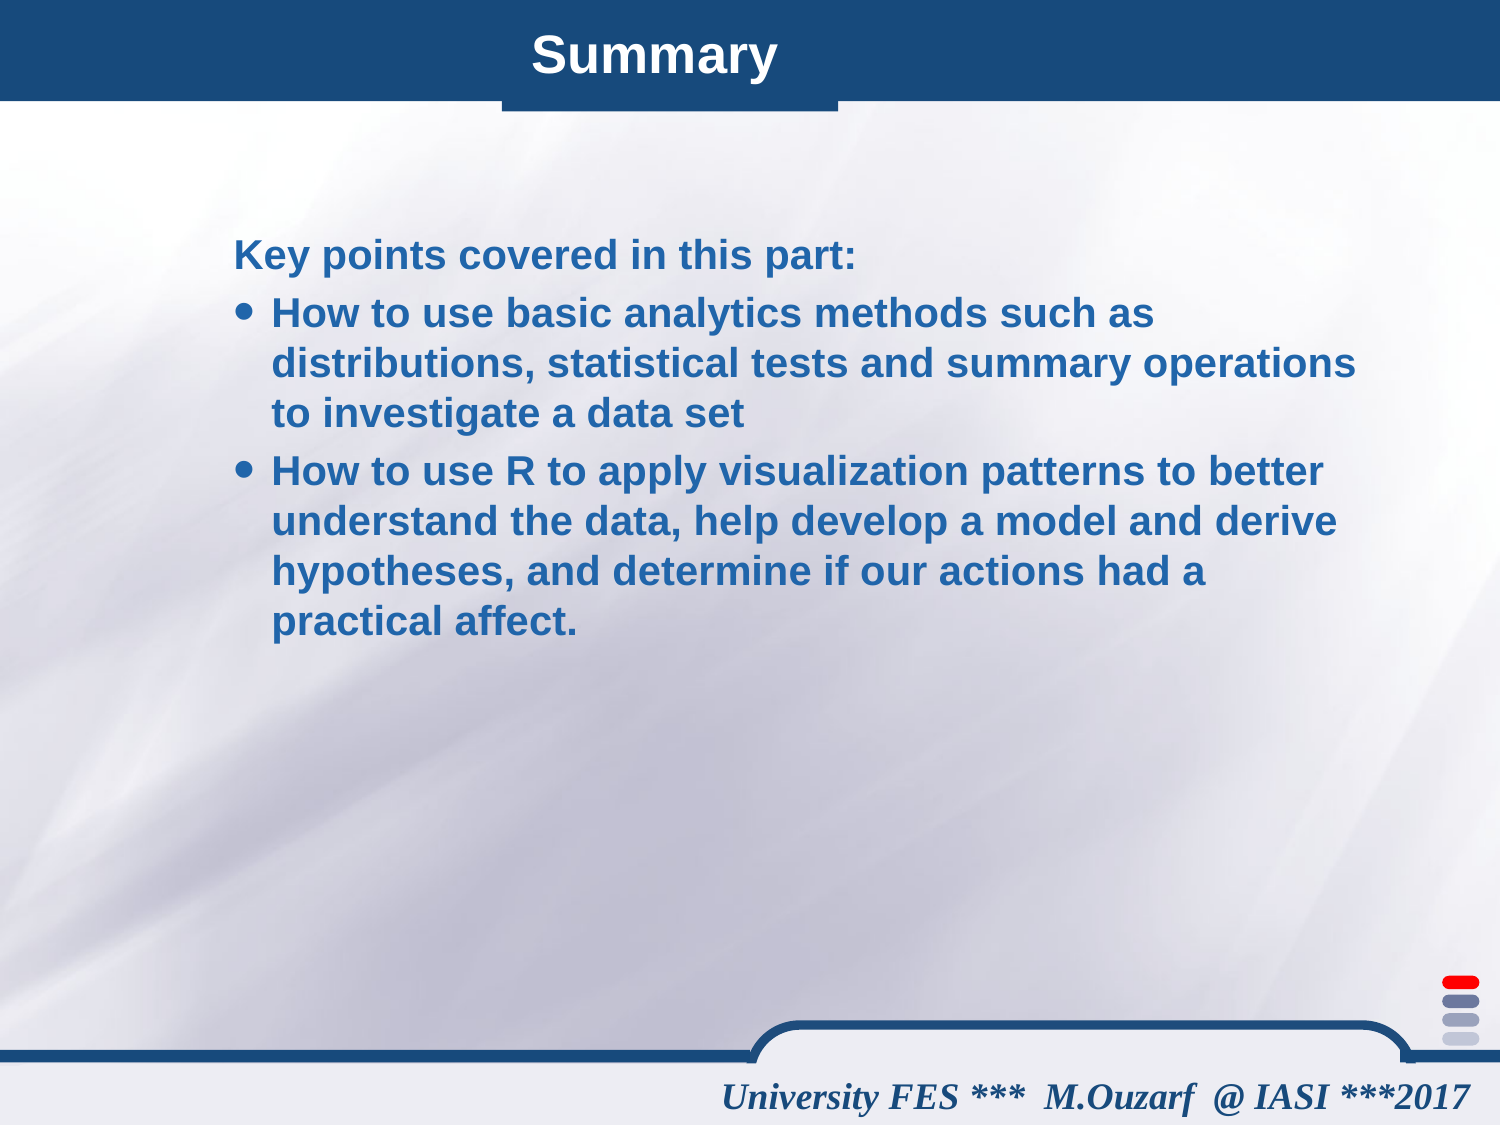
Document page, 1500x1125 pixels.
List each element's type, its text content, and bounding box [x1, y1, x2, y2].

subtitle Key points covered in this part: How to use basic analytics methods such as distributions, statistical tests and summary operations to investigate a data set How to use R to apply visualization patterns to better understand the data, help develop a model and derive hypotheses, and determine if our actions had a practical affect. [218, 219, 1381, 658]
picture [0, 102, 1500, 1050]
title Summary [501, 19, 839, 112]
